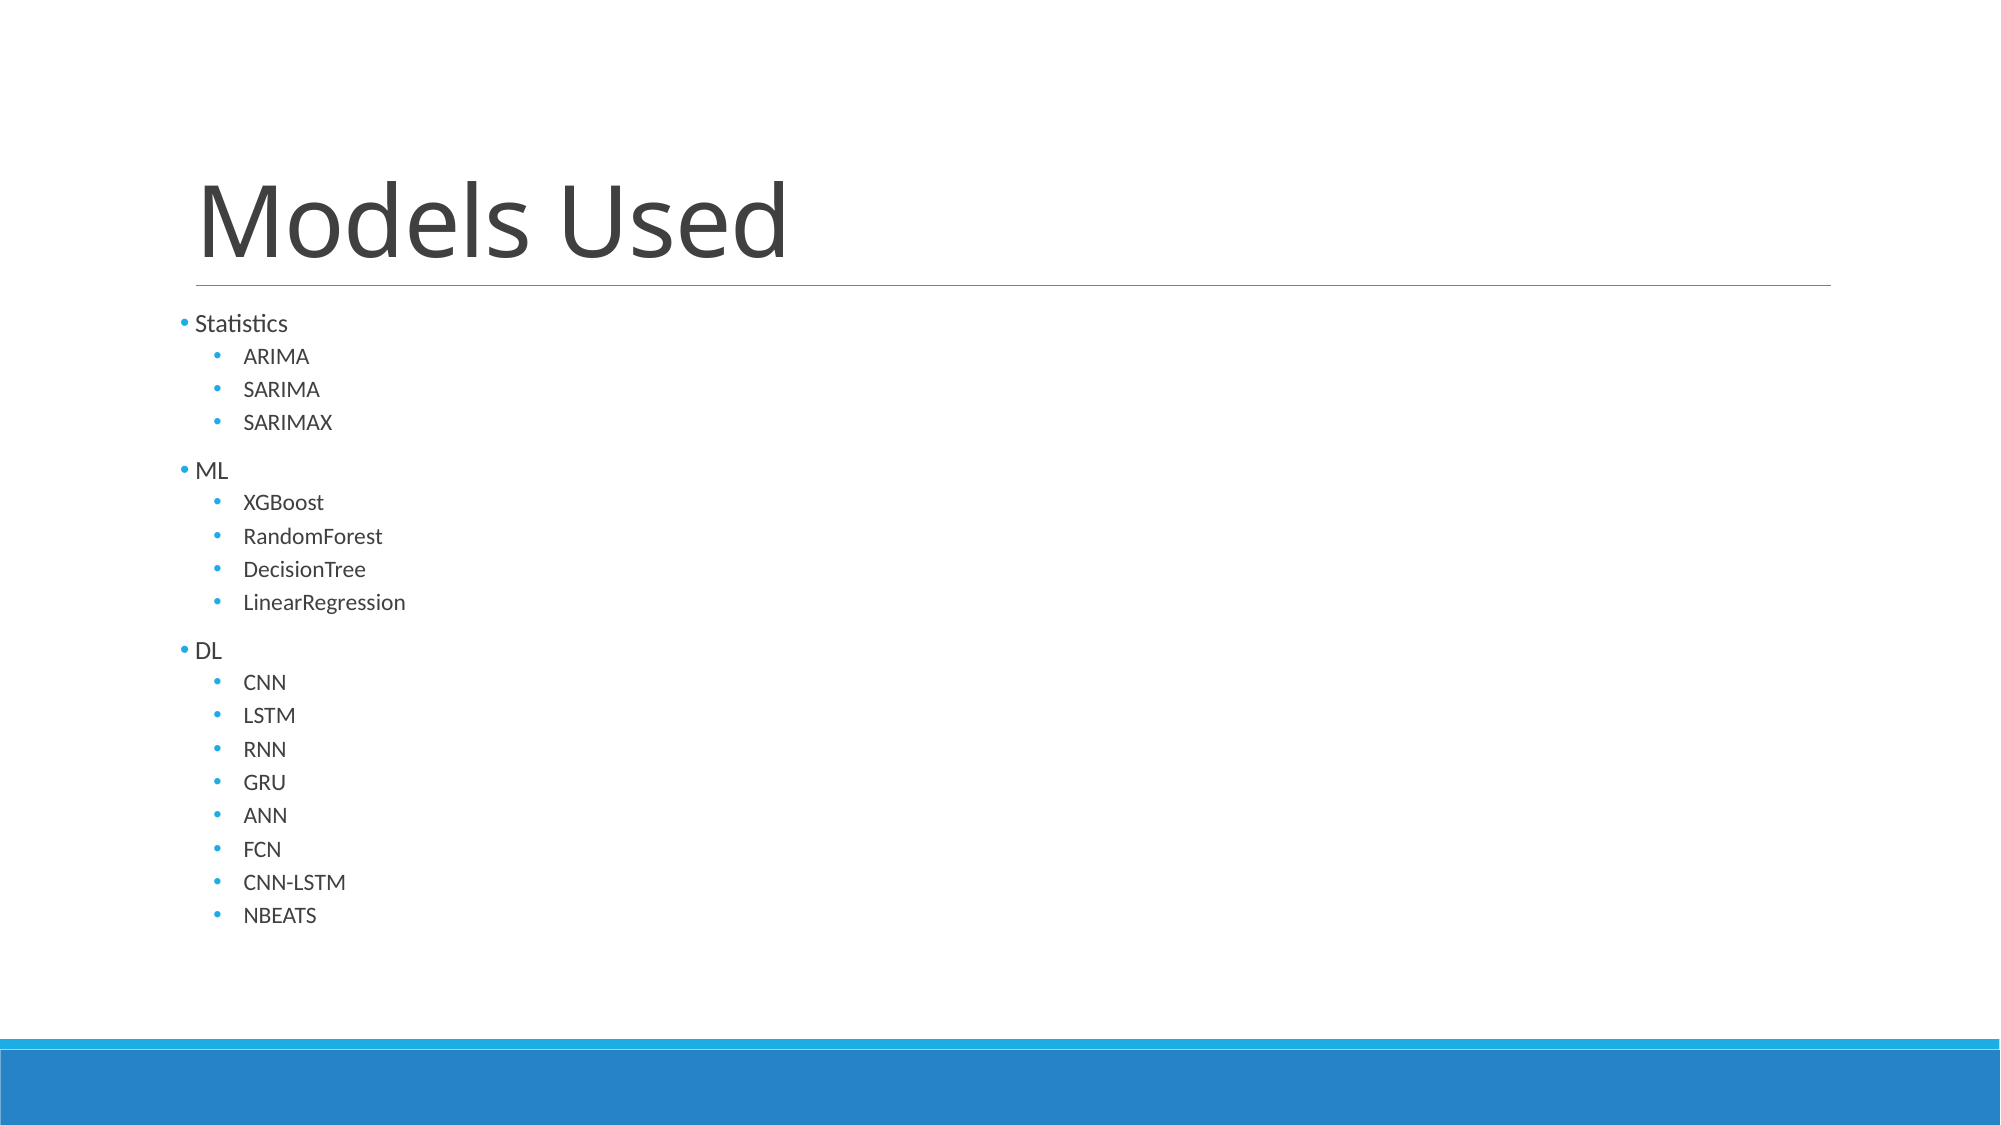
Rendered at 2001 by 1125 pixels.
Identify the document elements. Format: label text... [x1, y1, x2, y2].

title Models Used [180, 47, 1830, 285]
list Statistics ARIMA SARIMA SARIMAX ML XGBoost RandomForest DecisionTree LinearRegression DL CNN LSTM RNN GRU ANN FCN CNN-LSTM NBEATS [180, 302, 1830, 963]
